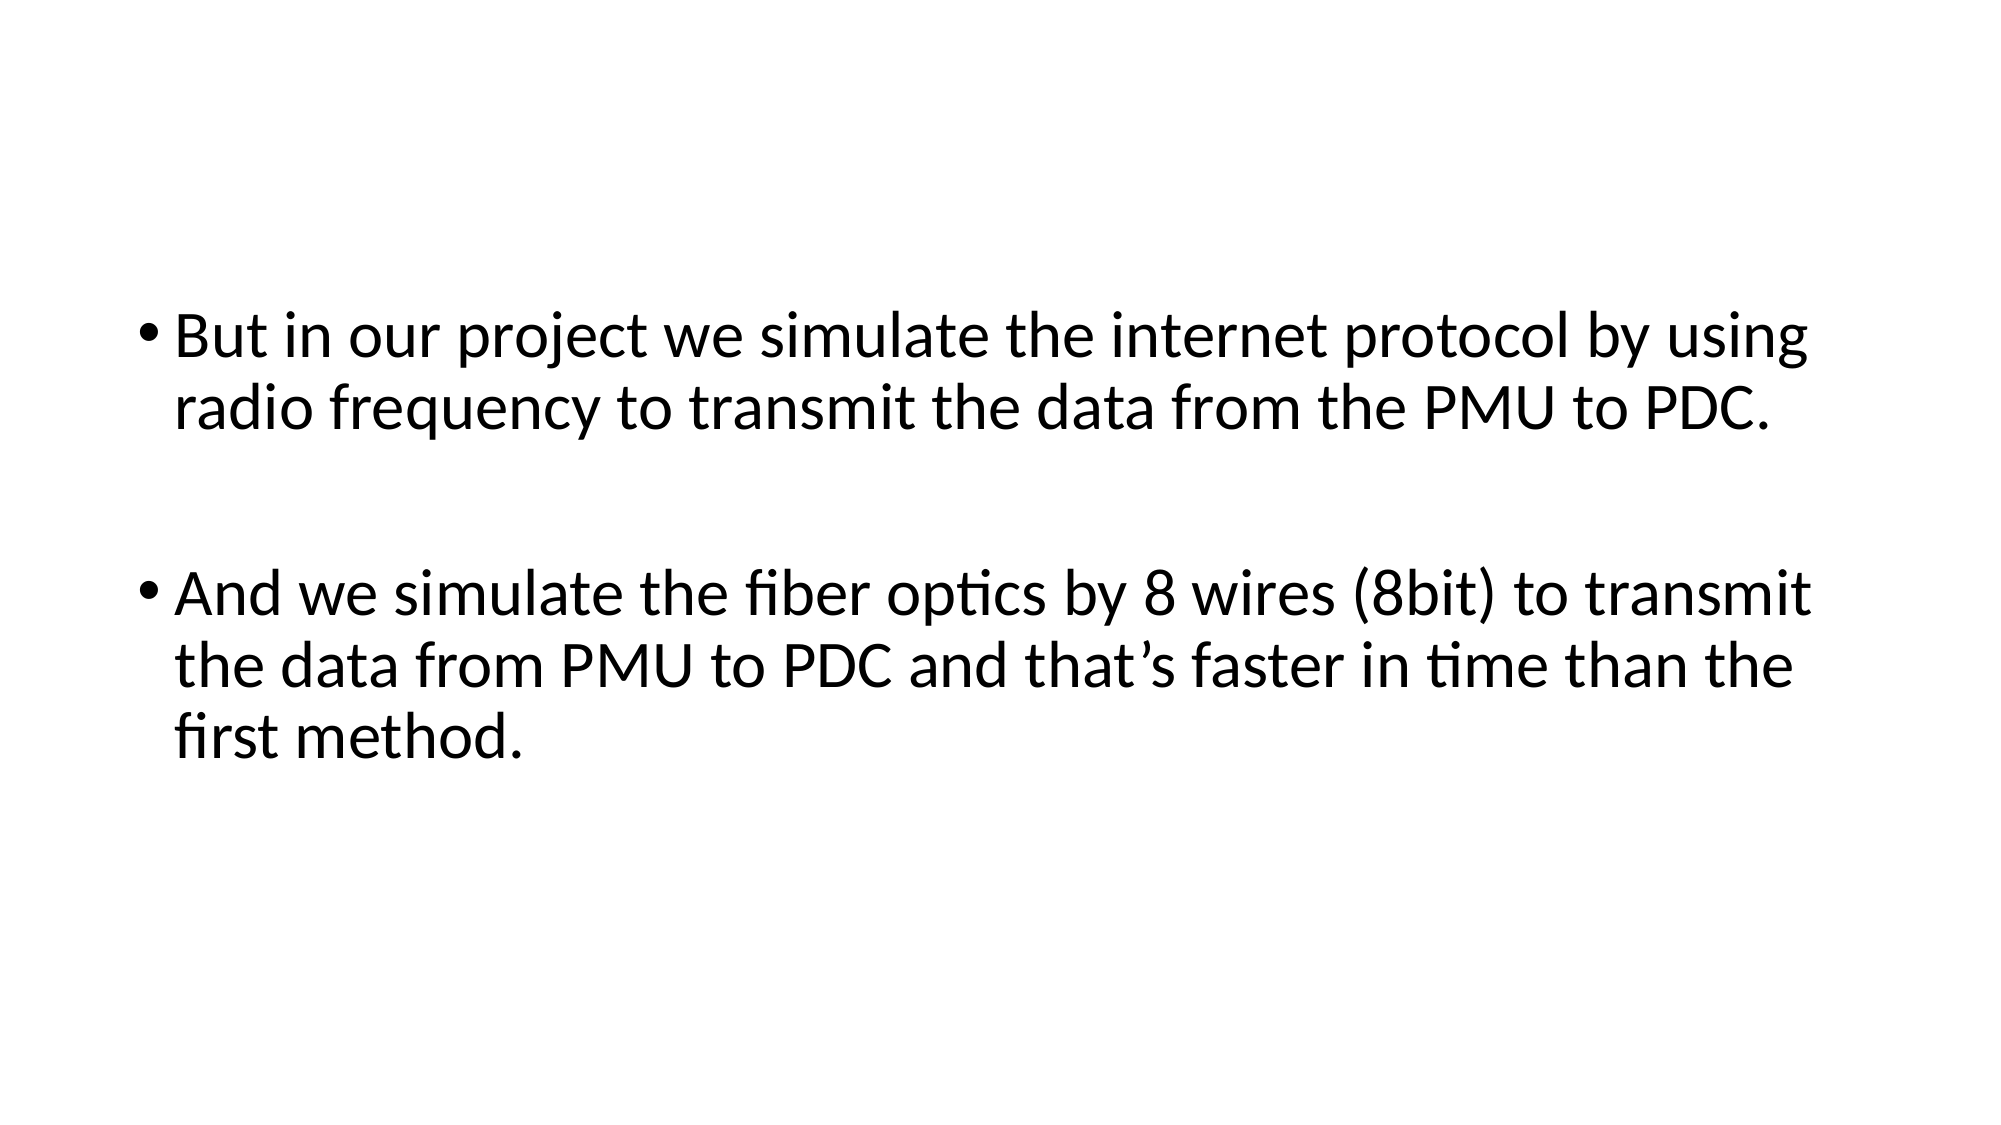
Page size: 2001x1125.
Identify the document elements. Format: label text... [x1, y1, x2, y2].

list But in our project we simulate the internet protocol by using radio frequency to transmit the data from the PMU to PDC. And we simulate the fiber optics by 8 wires (8bit) to transmit the data from PMU to PDC and that’s faster in time than the first method. [137, 299, 1863, 1014]
